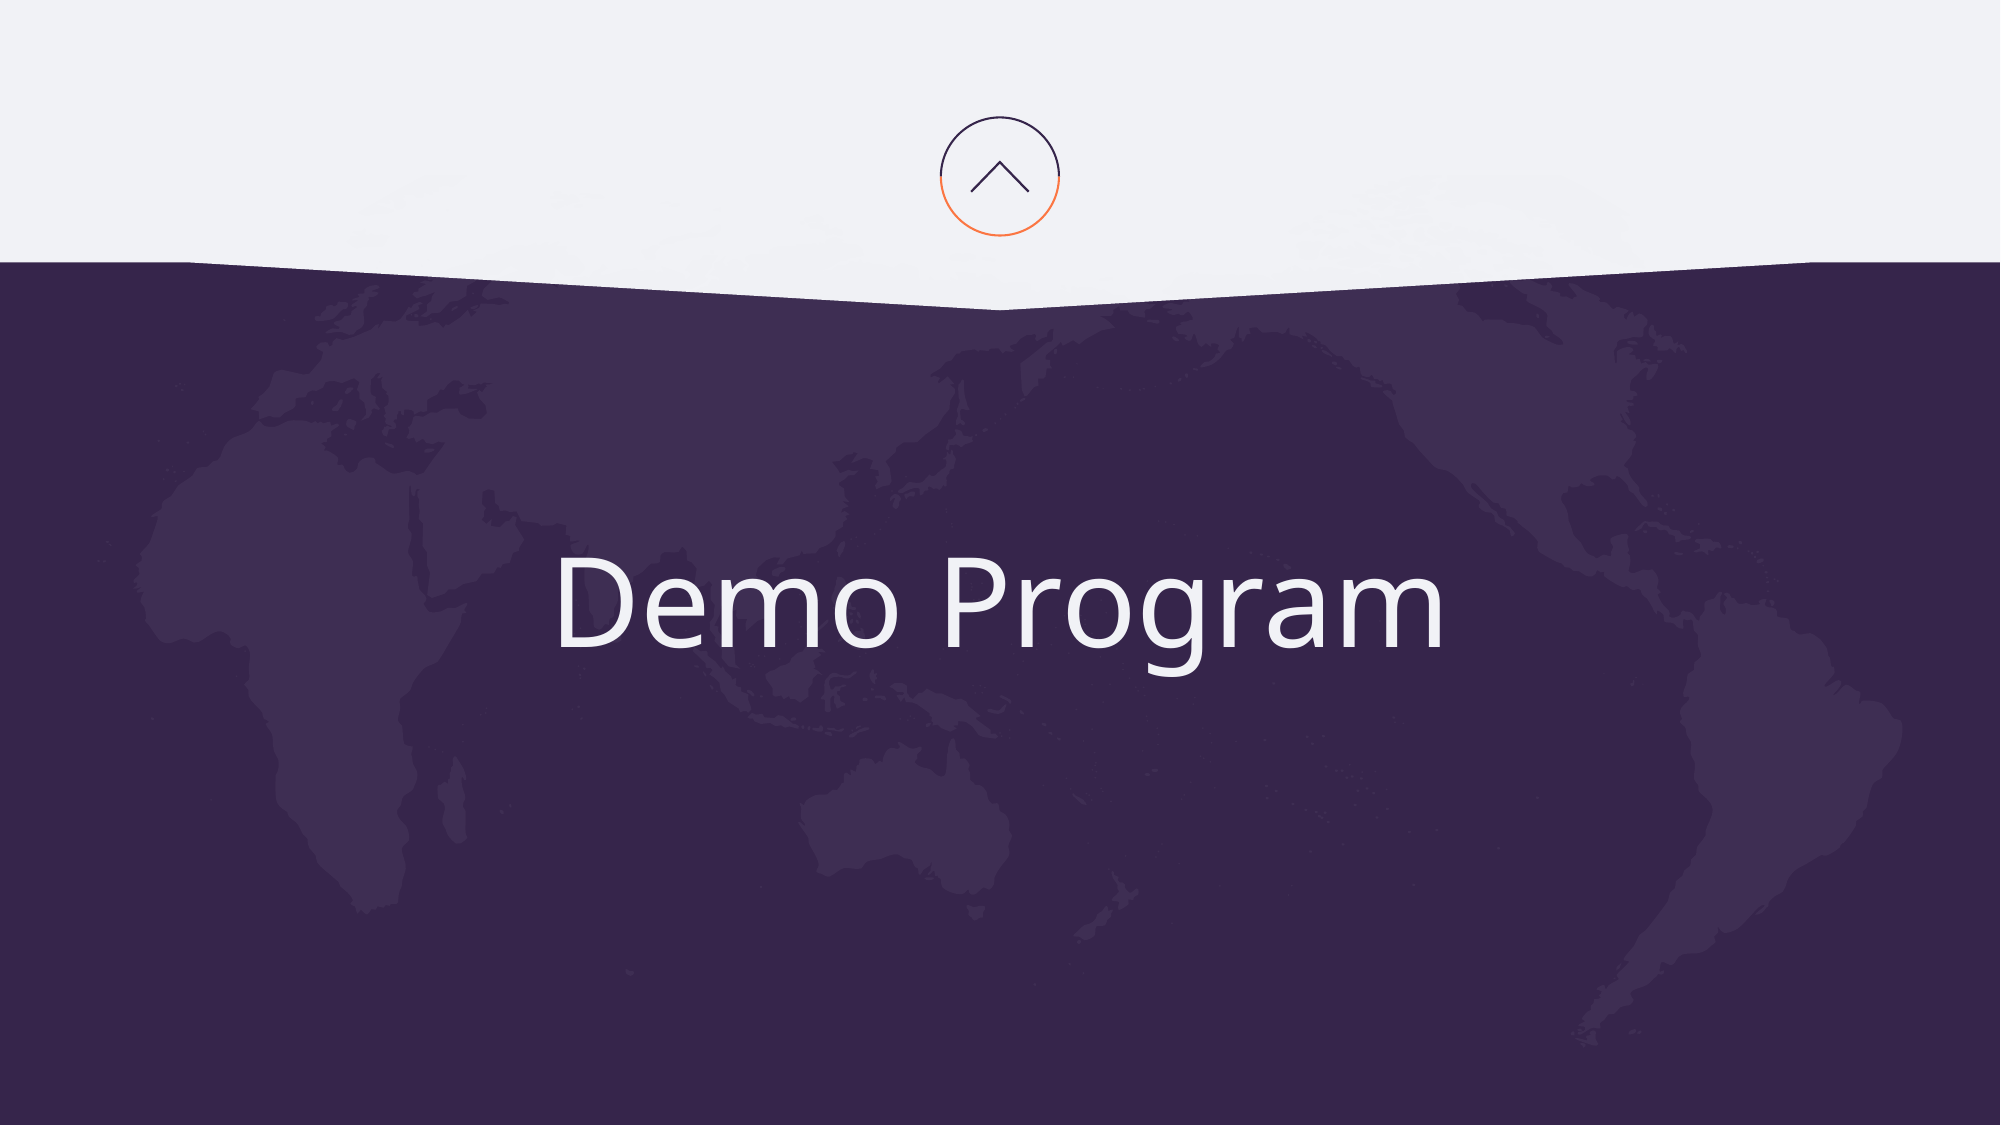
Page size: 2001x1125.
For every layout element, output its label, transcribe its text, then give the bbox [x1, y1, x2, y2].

title Demo Program [137, 350, 1863, 682]
